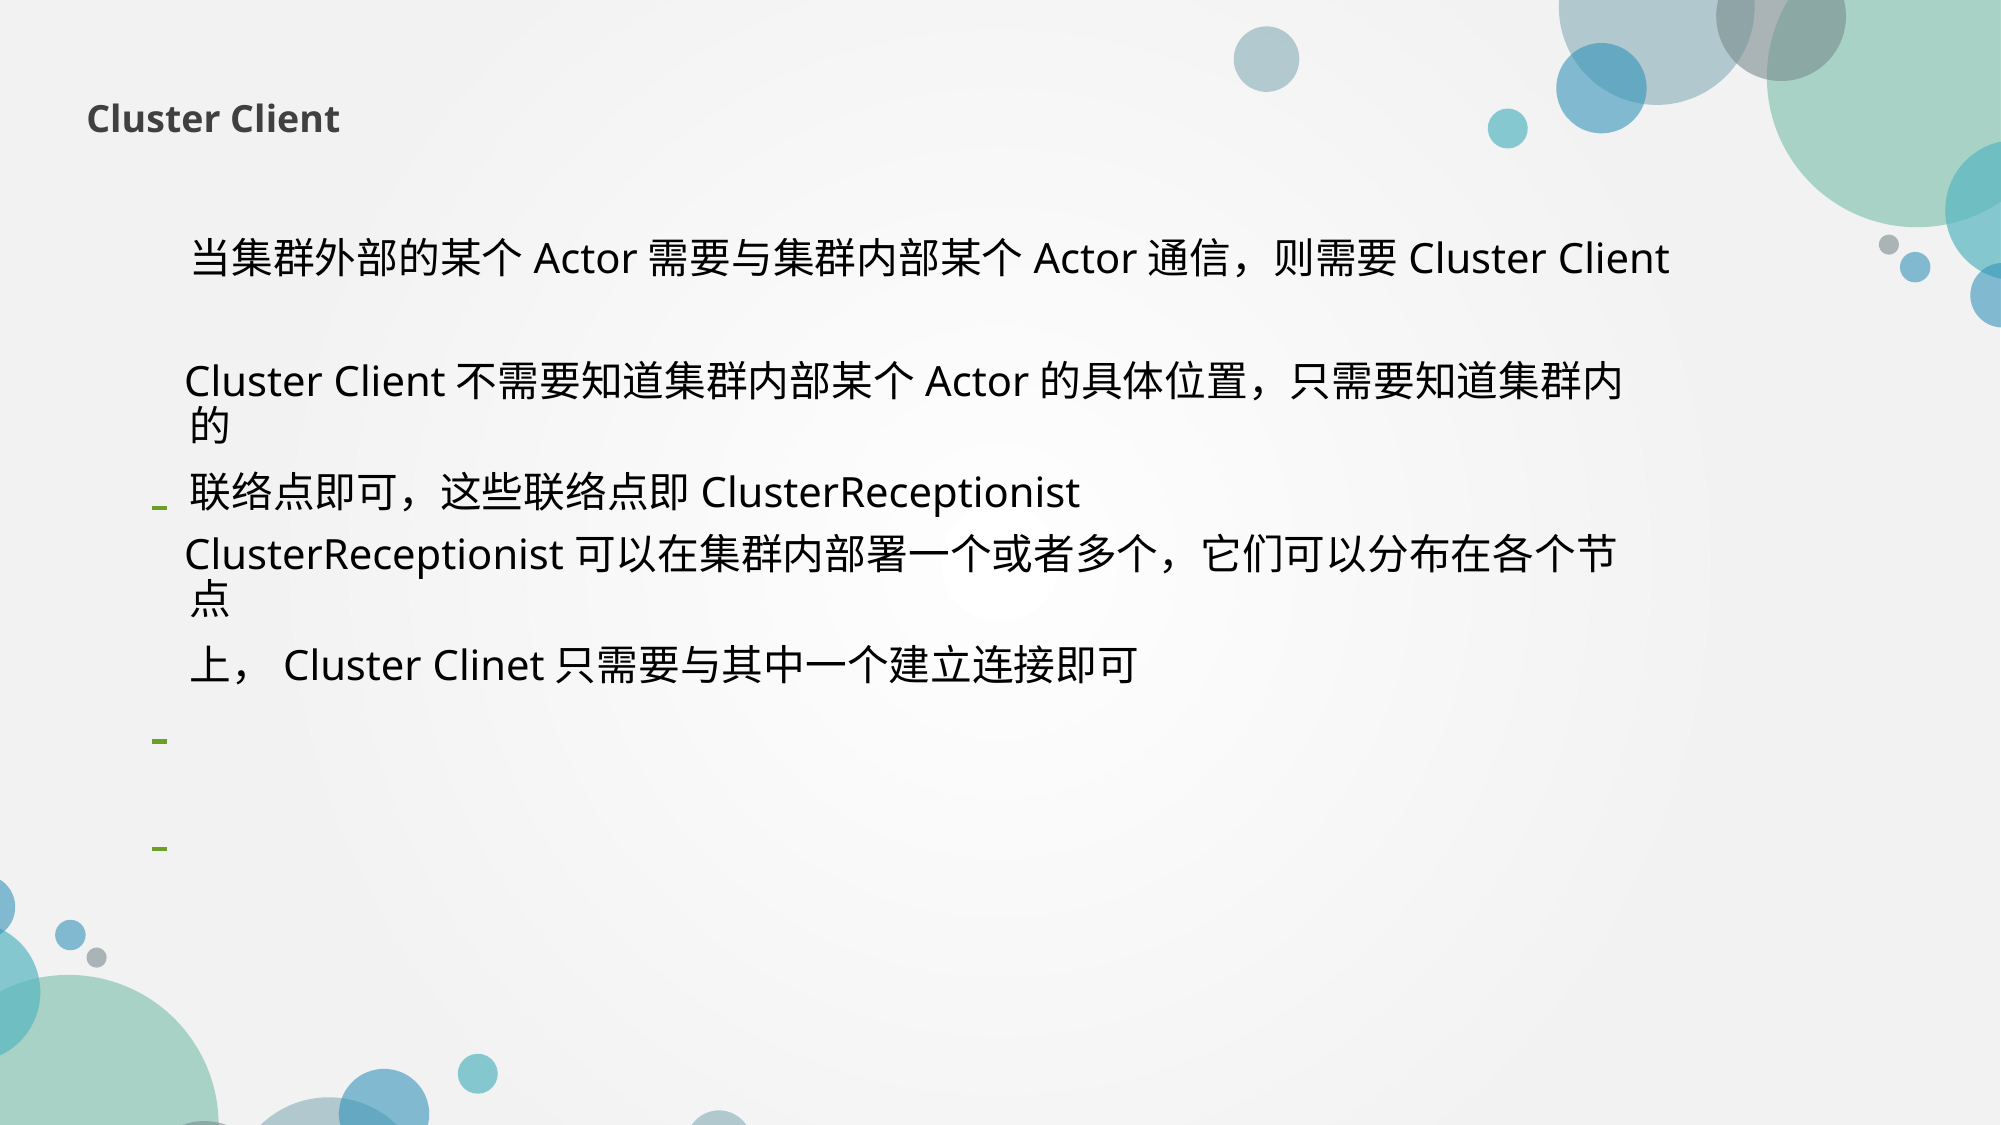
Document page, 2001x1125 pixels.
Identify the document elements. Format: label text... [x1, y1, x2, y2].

text_box ClusterReceptionist可以在集群内部署一个或者多个，它们可以分布在各个节点 上，Cluster Clinet只需要与其中一个建立连接即可 [137, 526, 1650, 663]
list Cluster Client [71, 74, 630, 141]
text_box Cluster Client不需要知道集群内部某个Actor的具体位置，只需要知道集群内的 联络点即可，这些联络点即ClusterReceptionist [137, 353, 1650, 489]
text_box 当集群外部的某个Actor需要与集群内部某个Actor通信，则需要Cluster Client [137, 230, 1811, 327]
